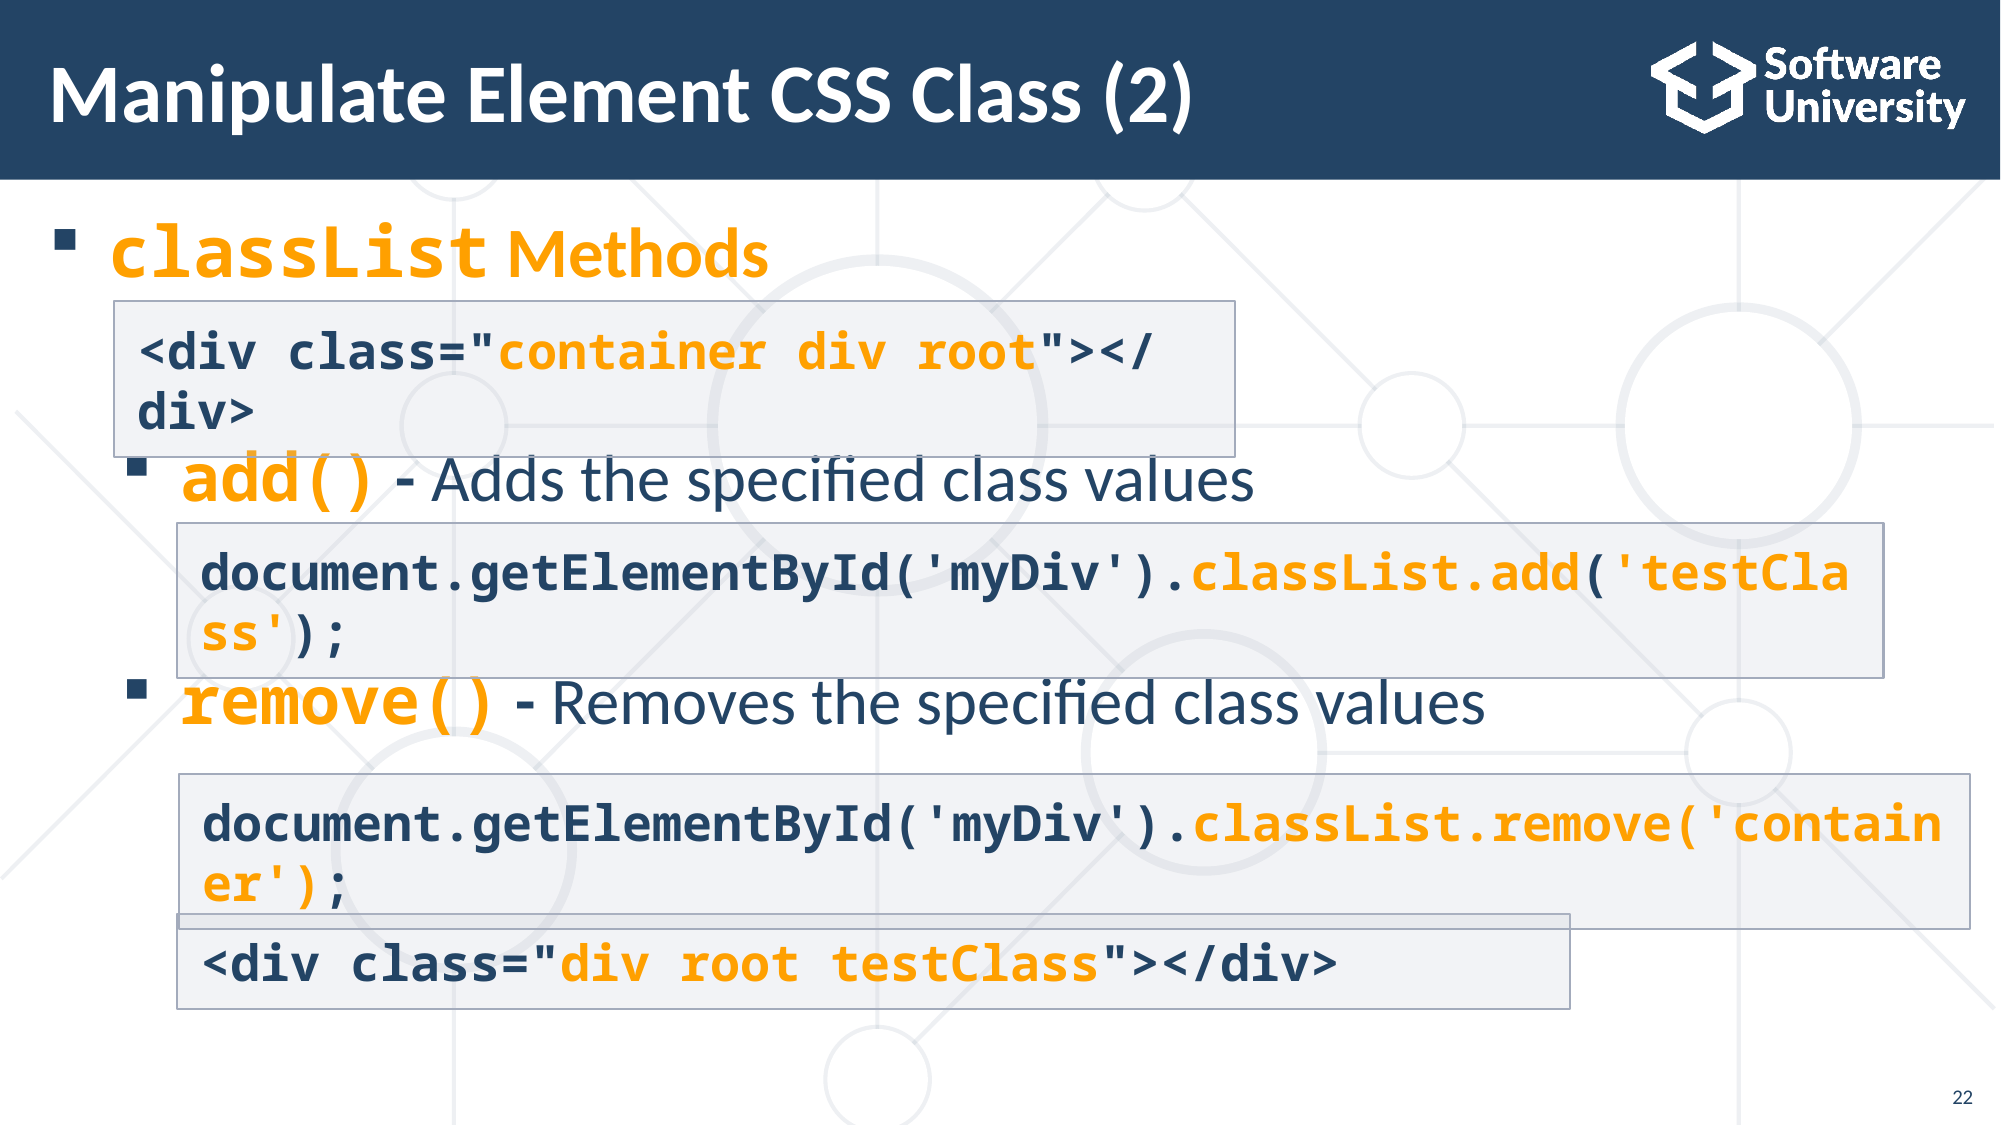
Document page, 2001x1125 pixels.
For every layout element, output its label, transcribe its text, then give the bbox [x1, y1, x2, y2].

text_box <div class="div root testClass"></div> [176, 913, 1570, 1010]
slide_number 22 [1927, 1067, 1989, 1117]
text_box <div class="container div root"></div> [114, 301, 1235, 457]
picture [1651, 41, 1966, 134]
text_box document.getElementById('myDiv').classList.remove('container'); [178, 773, 1970, 929]
list classList Methods add() - Adds the specified class values remove() - Removes the specified class values [31, 196, 1970, 1104]
text_box document.getElementById('myDiv').classList.add('testClass'); [176, 523, 1884, 679]
title Manipulate Element CSS Class (2) [31, 16, 1625, 162]
